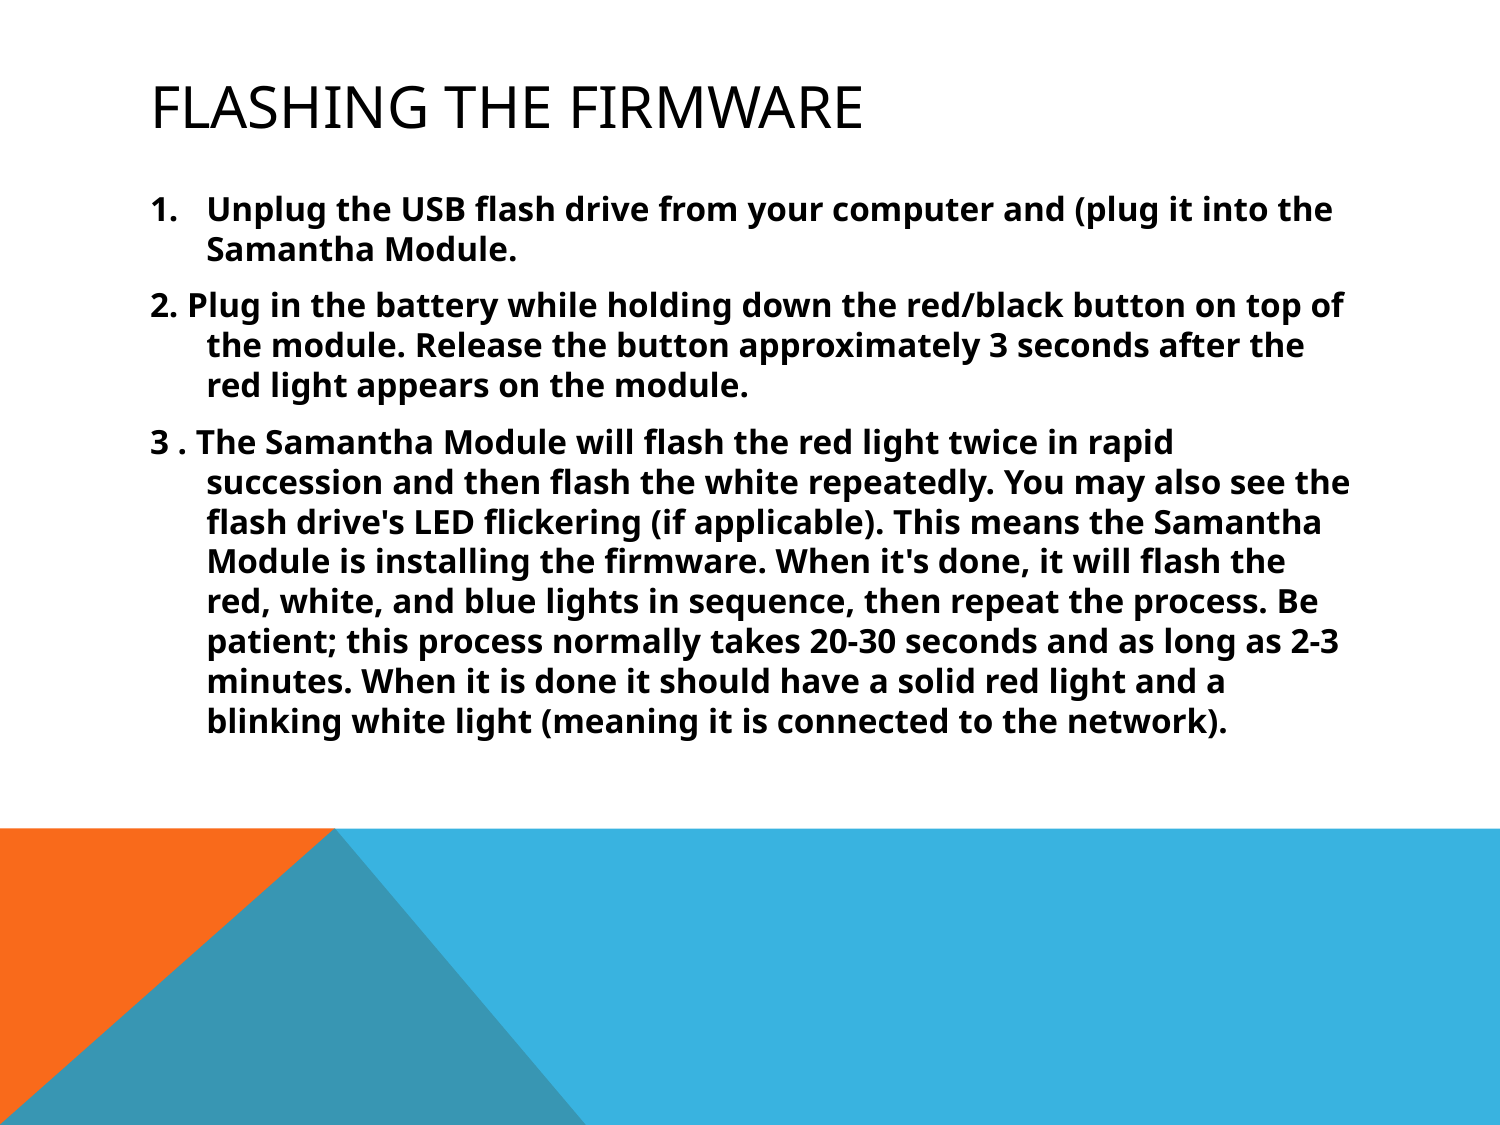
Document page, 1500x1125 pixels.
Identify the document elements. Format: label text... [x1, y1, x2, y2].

list Unplug the USB flash drive from your computer and (plug it into the Samantha Module. 2. Plug in the battery while holding down the red/black button on top of the module. Release the button approximately 3 seconds after the red light appears on the module. 3 . The Samantha Module will flash the red light twice in rapid succession and then flash the white repeatedly. You may also see the flash drive's LED flickering (if applicable). This means the Samantha Module is installing the firmware. When it's done, it will flash the red, white, and blue lights in sequence, then repeat the process. Be patient; this process normally takes 20-30 seconds and as long as 2-3 minutes. When it is done it should have a solid red light and a blinking white light (meaning it is connected to the network). [135, 180, 1369, 768]
title Flashing the firmware [135, 60, 1369, 150]
